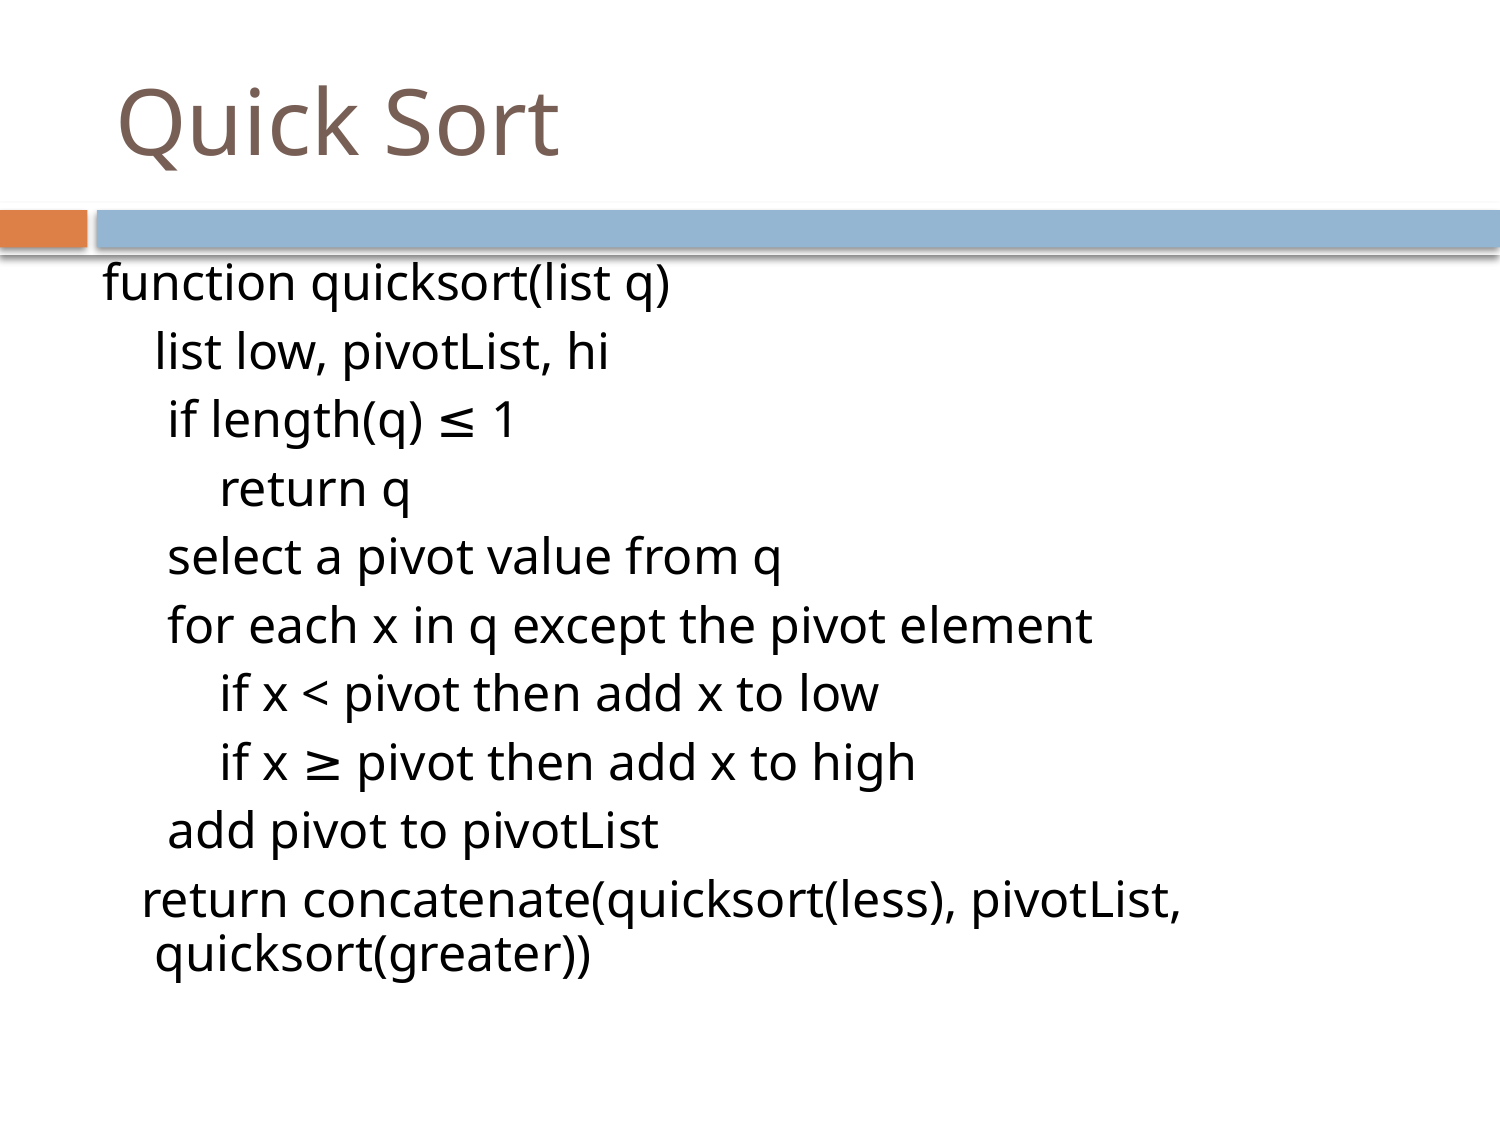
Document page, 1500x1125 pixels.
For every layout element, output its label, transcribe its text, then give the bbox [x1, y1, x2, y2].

list function quicksort(list q) list low, pivotList, hi if length(q) ≤ 1 return q select a pivot value from q for each x in q except the pivot element if x < pivot then add x to low if x ≥ pivot then add x to high add pivot to pivotList return concatenate(quicksort(less), pivotList, quicksort(greater)) [87, 249, 1425, 988]
title Quick Sort [100, 37, 1438, 200]
